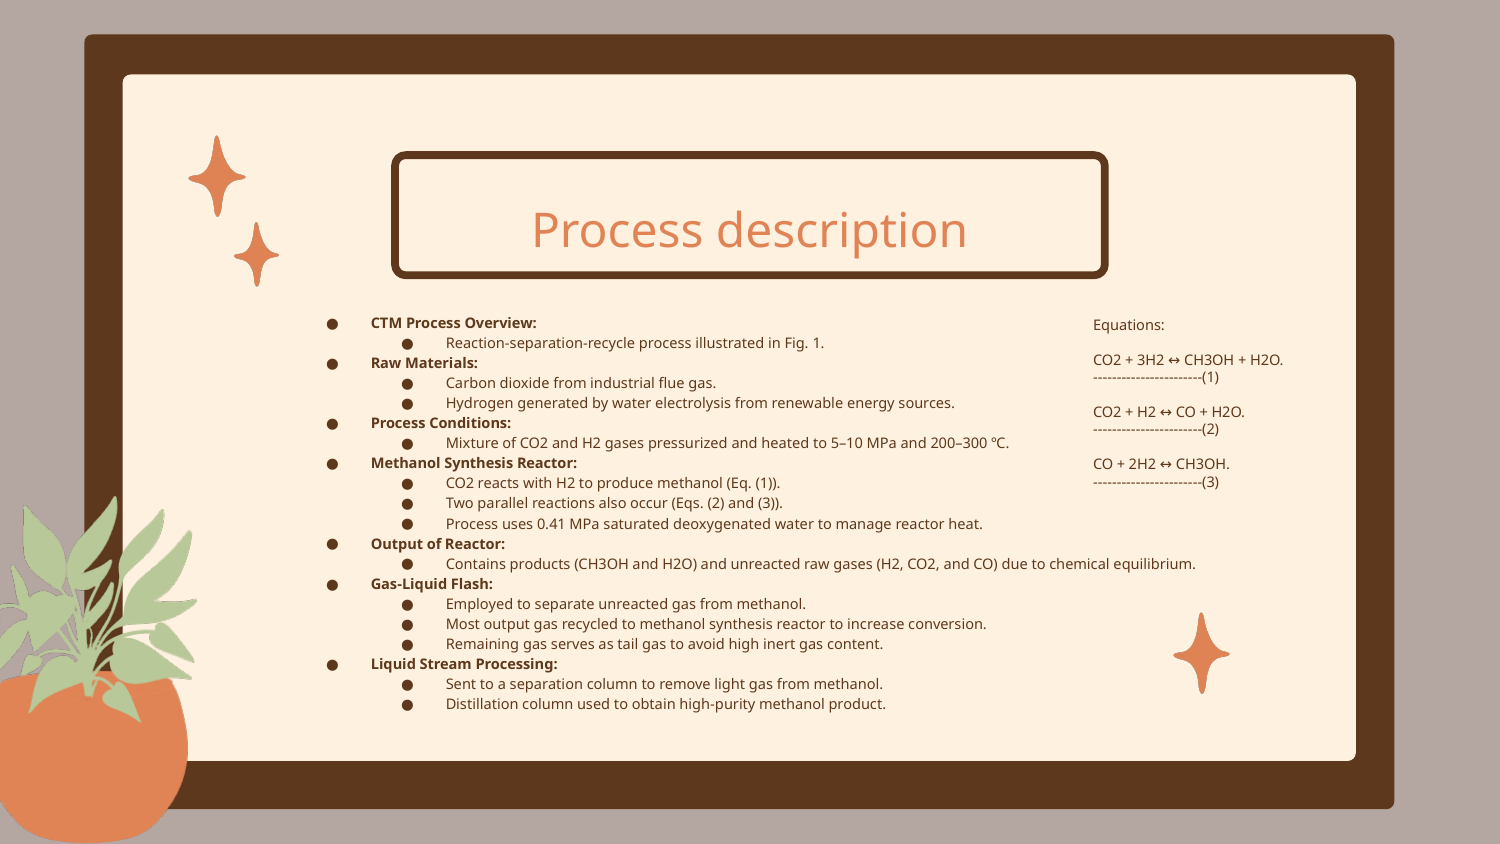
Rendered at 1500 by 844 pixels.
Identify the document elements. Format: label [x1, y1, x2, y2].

text_box [0, 496, 198, 844]
text_box [84, 19, 1395, 810]
text_box [394, 137, 1106, 276]
